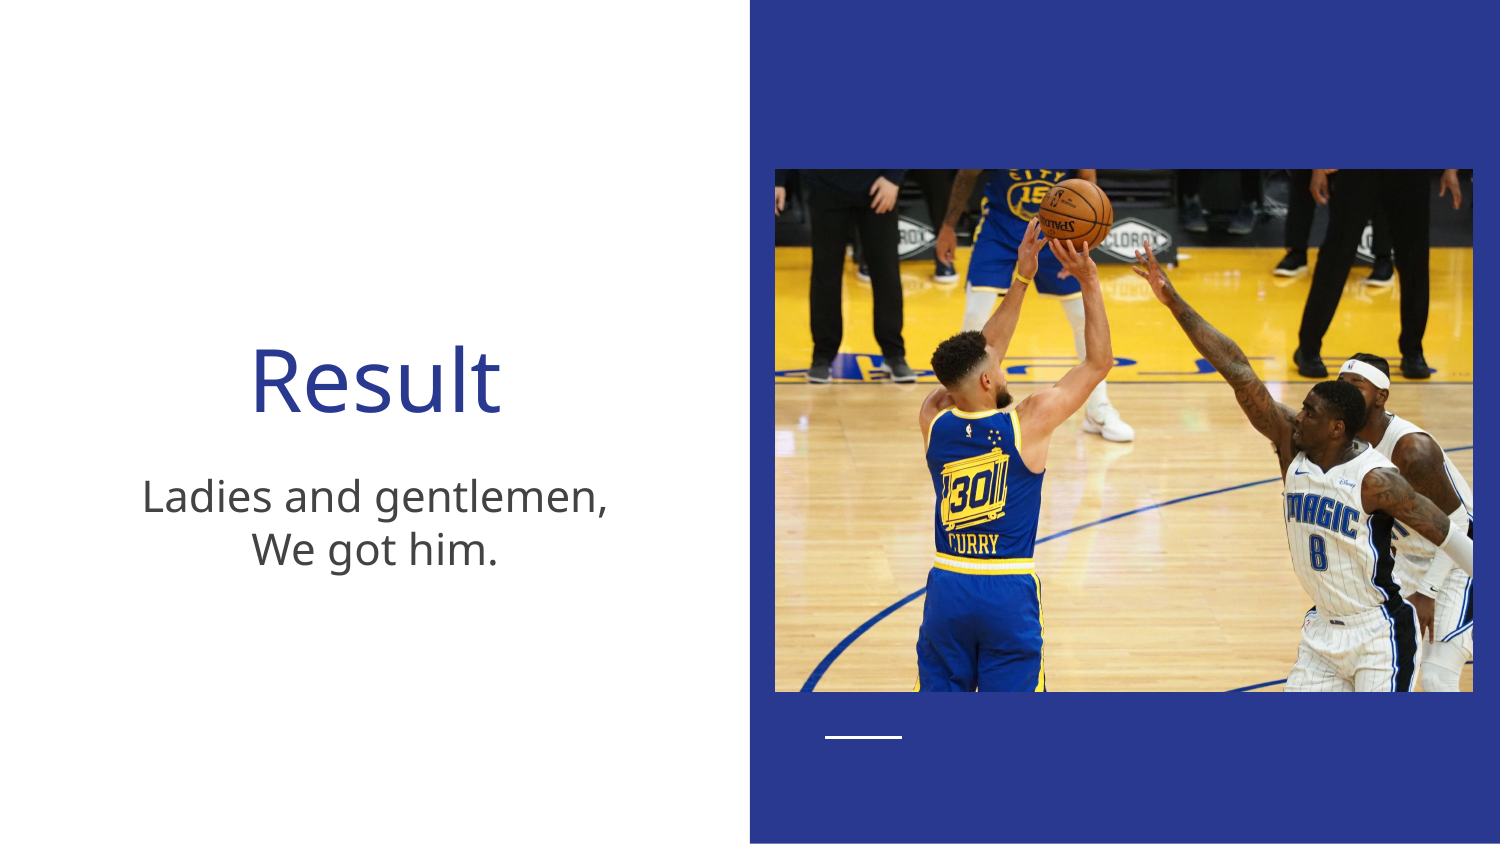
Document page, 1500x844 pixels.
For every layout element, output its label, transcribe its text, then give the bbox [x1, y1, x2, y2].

title Result [43, 188, 708, 446]
subtitle Ladies and gentlemen, We got him. [43, 454, 708, 663]
picture [775, 168, 1473, 693]
